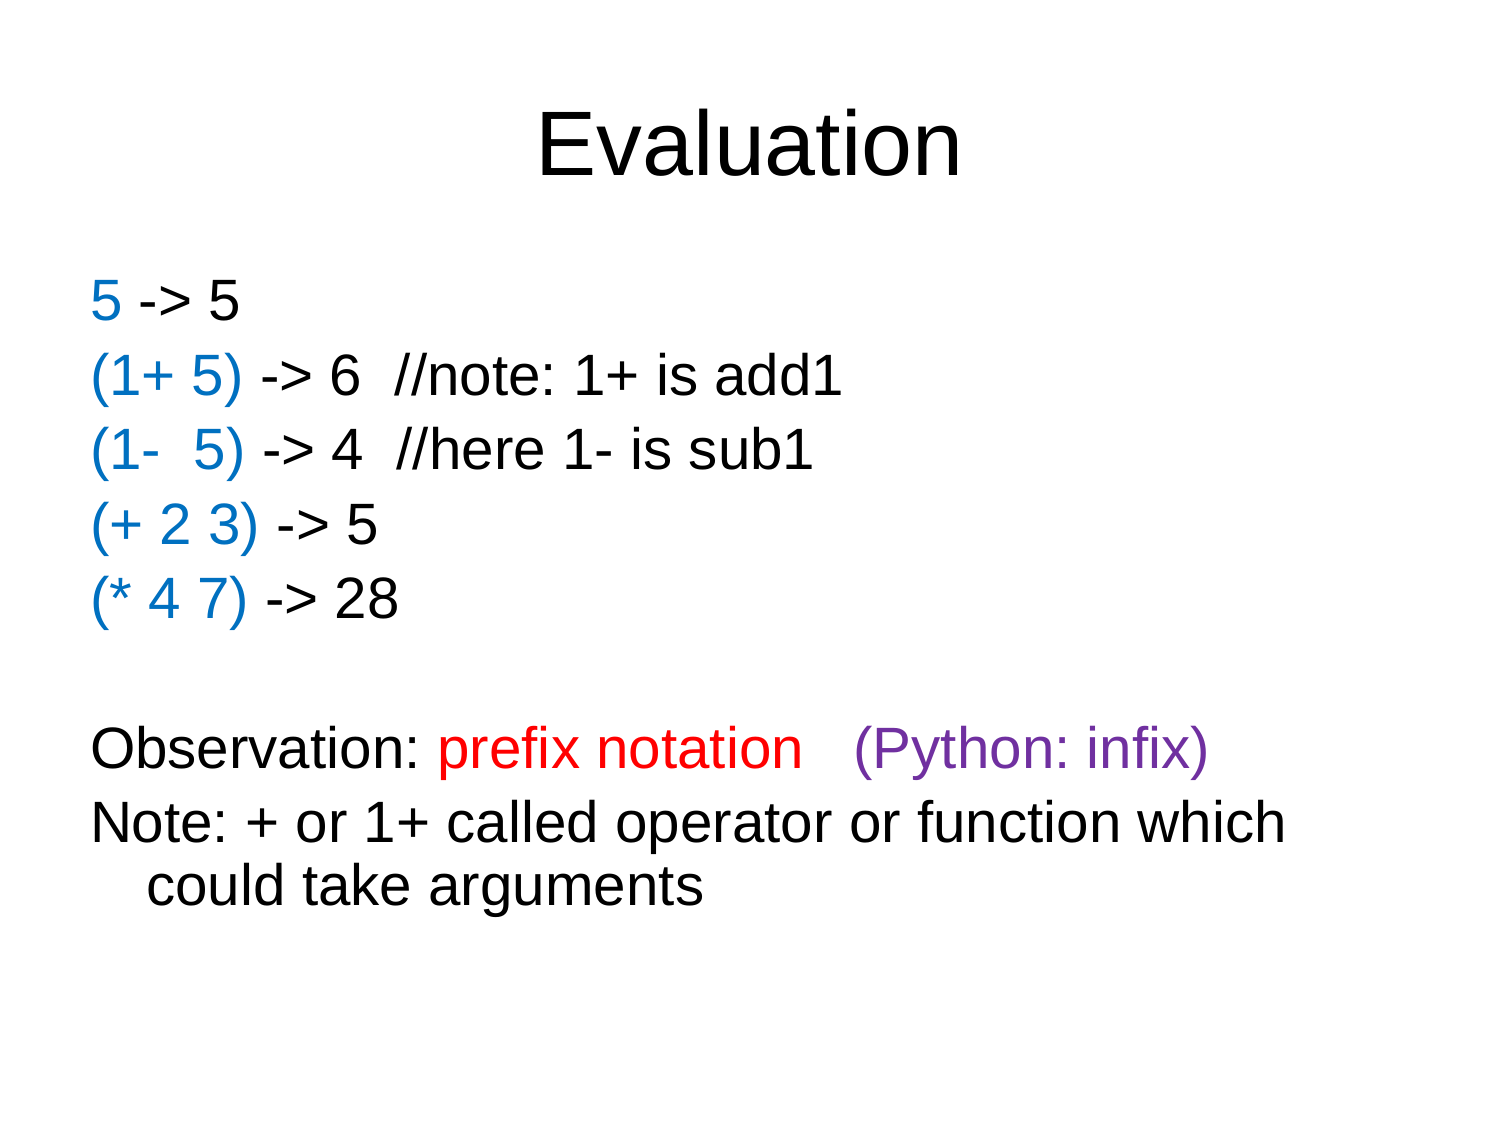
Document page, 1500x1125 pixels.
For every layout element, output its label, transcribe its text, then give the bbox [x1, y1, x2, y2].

list 5 -> 5 (1+ 5) -> 6 //note: 1+ is add1 (1- 5) -> 4 //here 1- is sub1 (+ 2 3) -> 5 (* 4 7) -> 28 Observation: prefix notation (Python: infix) Note: + or 1+ called operator or function which could take arguments [75, 262, 1425, 1005]
title Evaluation [75, 45, 1425, 233]
